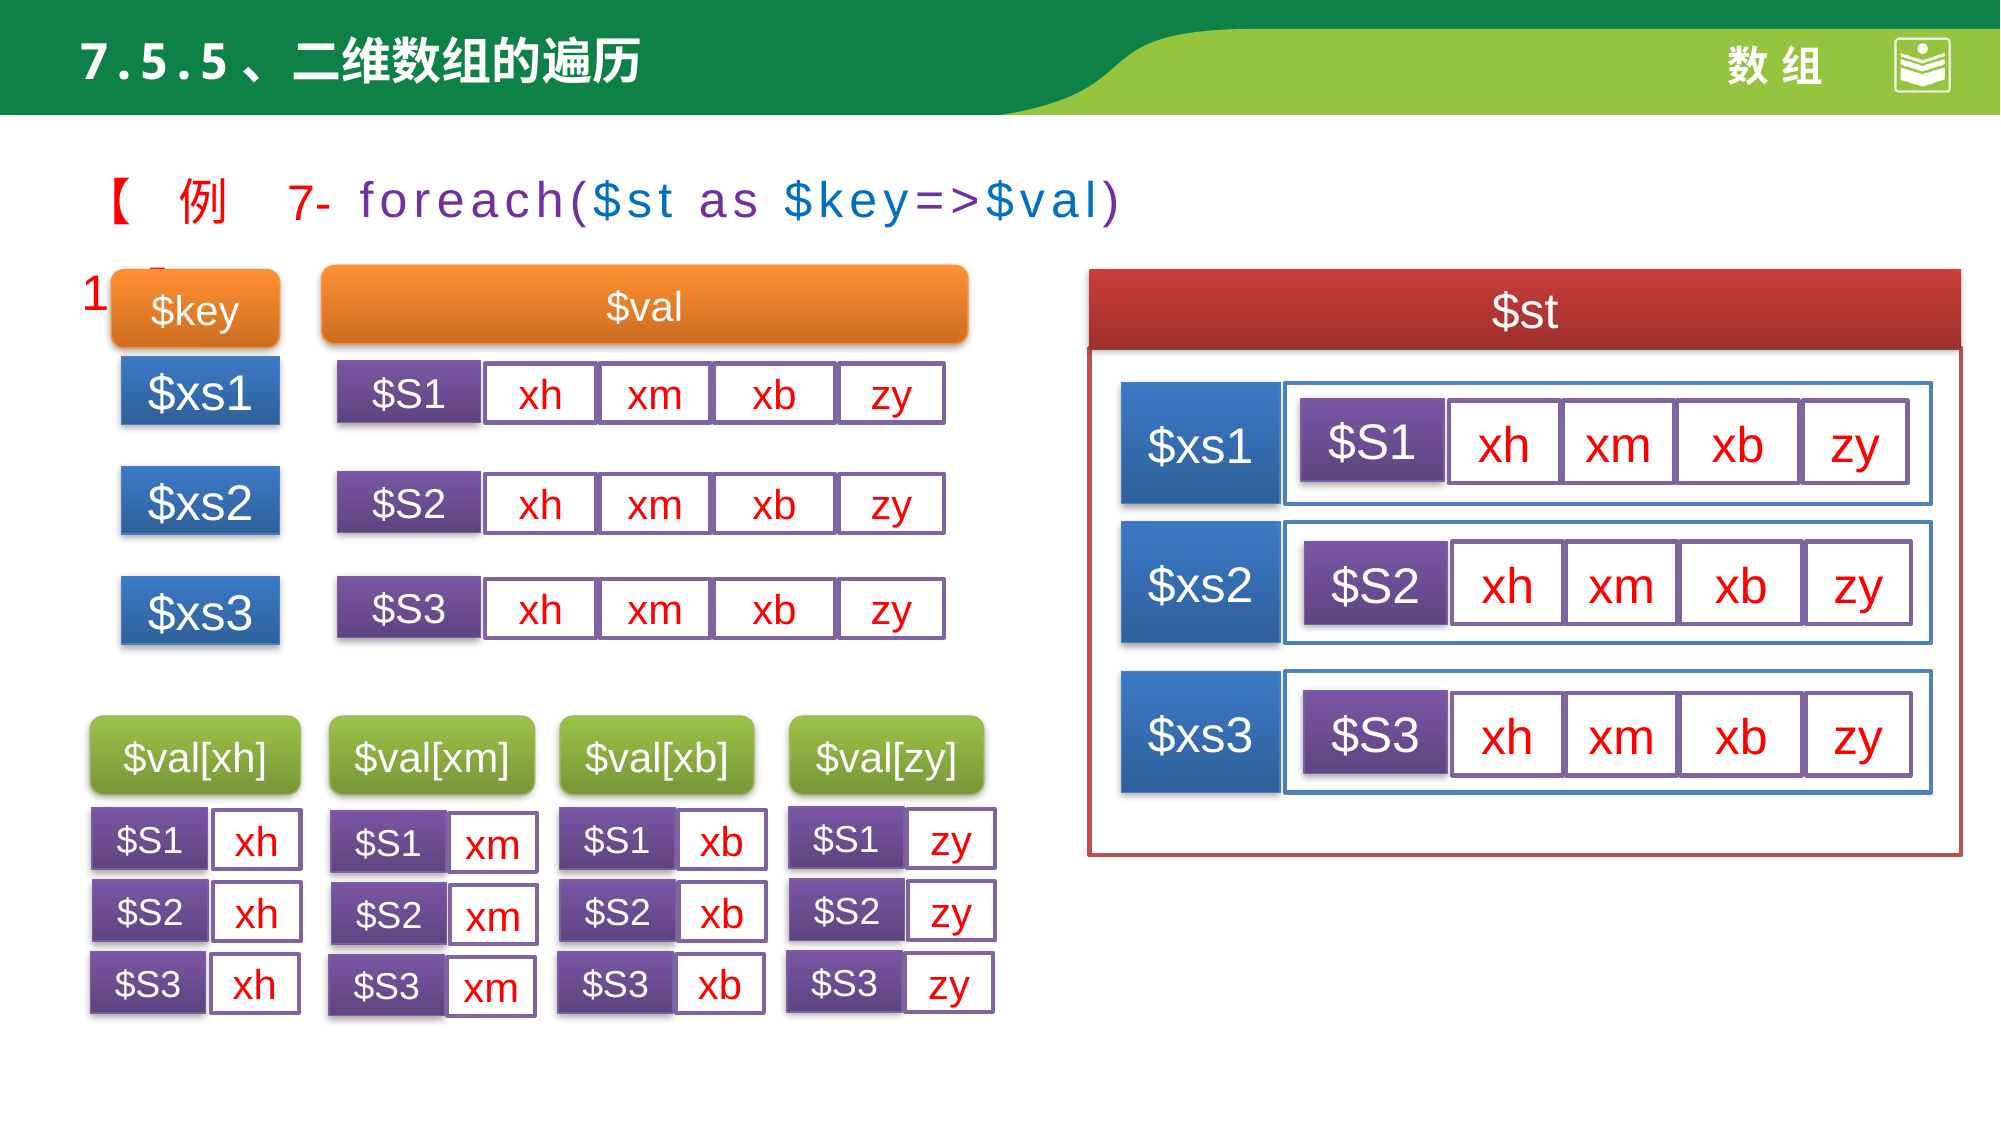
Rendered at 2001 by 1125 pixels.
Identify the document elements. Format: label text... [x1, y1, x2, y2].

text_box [559, 807, 766, 870]
text_box $val[xh] [89, 715, 302, 796]
text_box $st [1089, 269, 1962, 348]
text_box $xs2 [121, 466, 280, 535]
text_box $val[xb] [559, 715, 755, 796]
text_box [789, 878, 996, 941]
text_box xm [597, 577, 712, 640]
text_box [1283, 381, 1933, 506]
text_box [90, 951, 299, 1014]
text_box $xs1 [1121, 382, 1281, 504]
text_box $xs3 [1121, 671, 1281, 793]
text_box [788, 806, 995, 869]
text_box $S1 [1300, 398, 1445, 482]
text_box $xs1 [121, 356, 280, 425]
text_box $S2 [337, 471, 481, 533]
text_box $xs2 [1121, 521, 1281, 643]
text_box $S3 [337, 576, 481, 638]
text_box 7.5.5、二维数组的遍历 [65, 21, 773, 97]
text_box xh [483, 472, 597, 535]
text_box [557, 951, 765, 1014]
text_box foreach($st as $key=>$val) [344, 130, 1135, 236]
text_box xb [712, 361, 837, 425]
text_box zy [837, 577, 946, 640]
text_box $val[xm] [328, 715, 536, 796]
text_box $key [110, 268, 281, 349]
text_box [91, 807, 301, 870]
text_box [999, 28, 2000, 116]
text_box xh [483, 577, 597, 640]
text_box 【例7-18】 [66, 132, 347, 238]
text_box zy [837, 361, 946, 425]
text_box xh [483, 361, 597, 425]
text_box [92, 879, 302, 942]
text_box xb [1675, 398, 1801, 485]
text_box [328, 954, 536, 1016]
text_box [1283, 520, 1933, 645]
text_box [786, 950, 994, 1013]
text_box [330, 810, 538, 873]
text_box xm [1561, 398, 1675, 485]
text_box zy [1801, 398, 1910, 485]
text_box xm [597, 361, 712, 425]
picture [1893, 37, 1951, 93]
text_box [1087, 356, 1963, 857]
text_box $xs3 [121, 576, 280, 645]
text_box xb [712, 577, 837, 640]
text_box $S1 [337, 360, 481, 423]
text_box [331, 882, 538, 945]
text_box 数组 [1712, 31, 1838, 97]
text_box $val[zy] [789, 715, 985, 796]
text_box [559, 879, 767, 942]
text_box $val [320, 264, 969, 345]
text_box xm [597, 472, 712, 535]
text_box [0, 0, 2000, 116]
text_box zy [837, 472, 946, 535]
text_box xh [1447, 398, 1561, 485]
text_box [1283, 669, 1933, 795]
text_box xb [712, 472, 837, 535]
